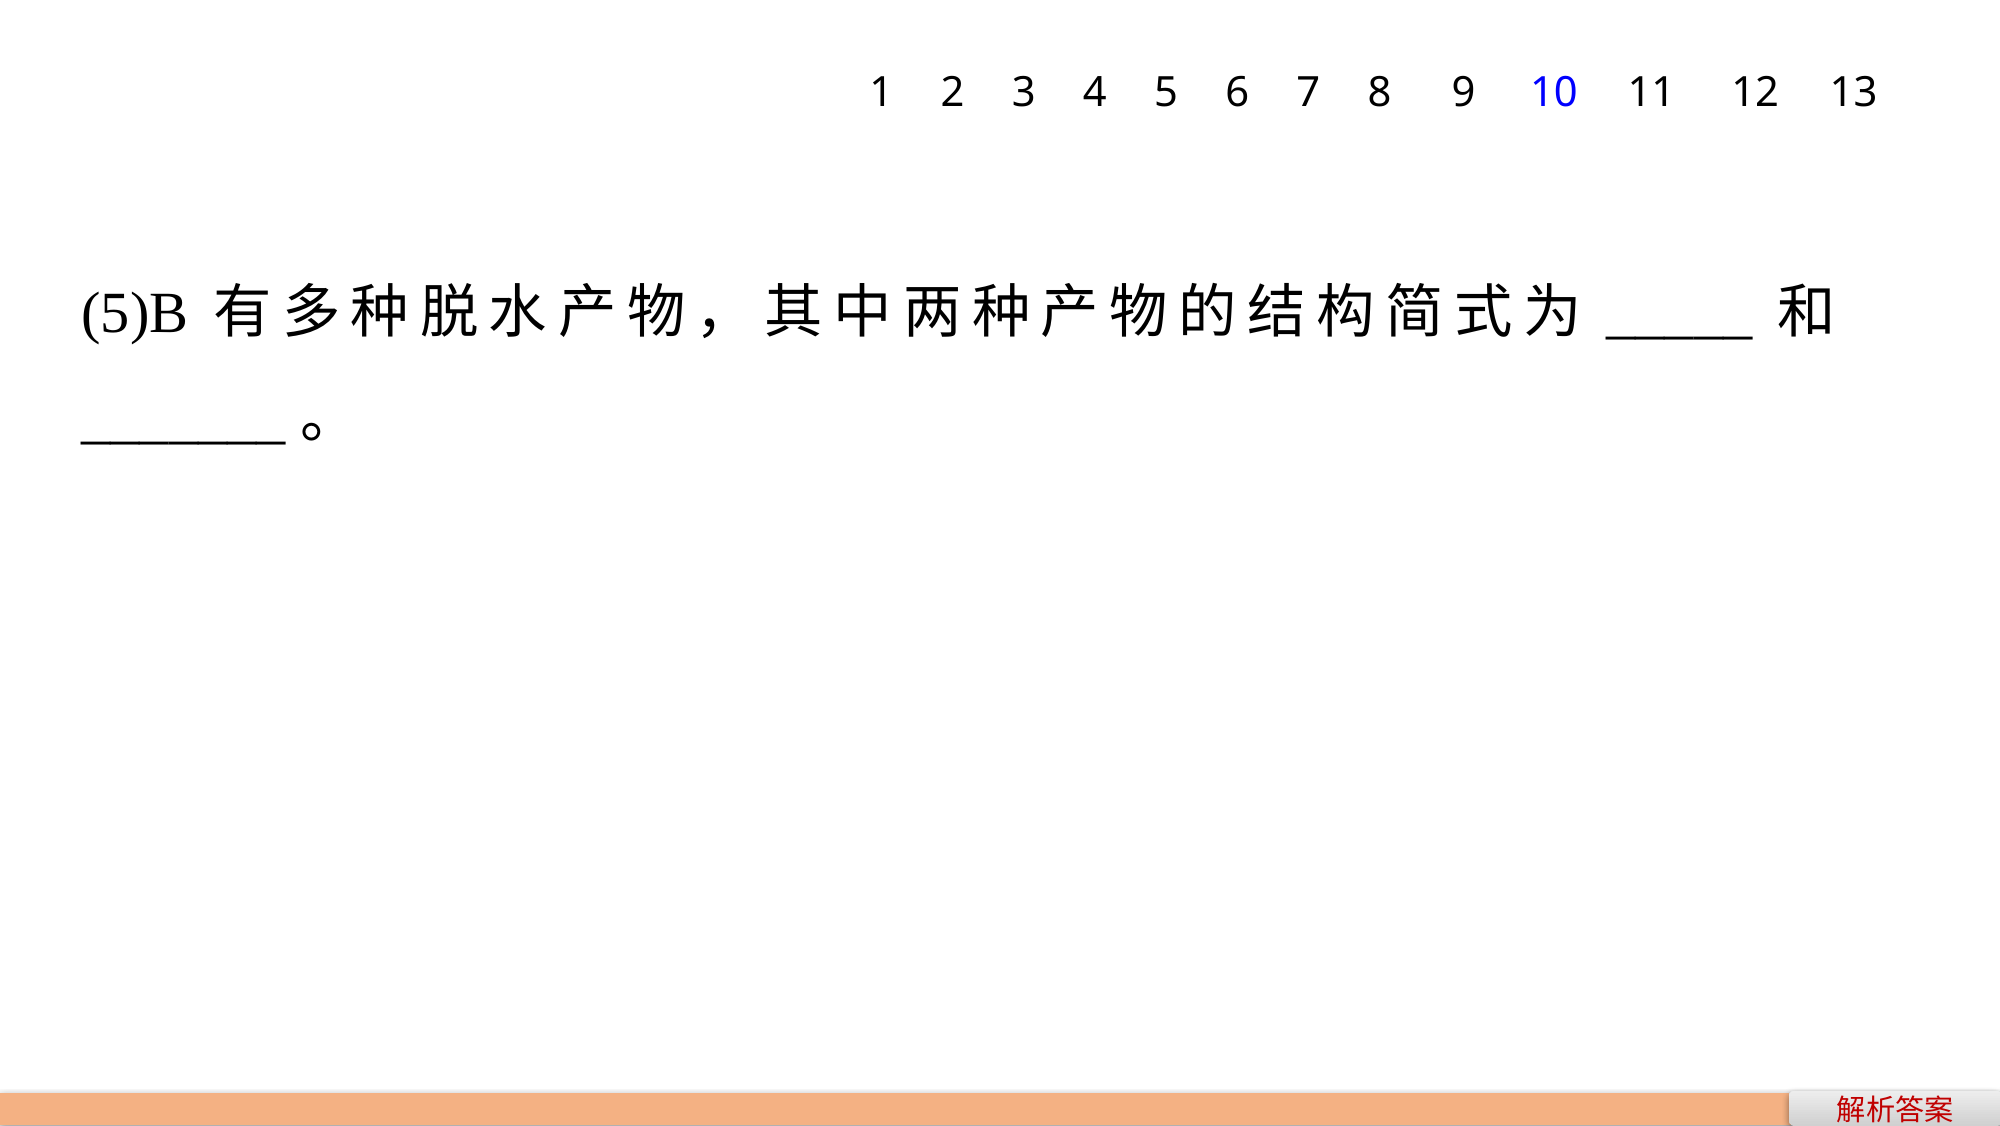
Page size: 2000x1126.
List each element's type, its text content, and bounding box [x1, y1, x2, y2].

text_box 8 [1352, 42, 1412, 137]
text_box 12 [1707, 42, 1800, 137]
text_box 9 [1423, 42, 1496, 137]
text_box (5)B有多种脱水产物，其中两种产物的结构简式为_____和_______。 [66, 231, 1865, 498]
text_box 5 [1139, 42, 1199, 137]
text_box 4 [1067, 42, 1127, 137]
text_box 10 [1507, 42, 1599, 137]
text_box 11 [1610, 42, 1696, 137]
text_box 解析答案 [1787, 1089, 2000, 1126]
text_box 6 [1210, 42, 1270, 137]
text_box 2 [925, 42, 985, 137]
text_box [0, 1092, 1786, 1126]
text_box 3 [996, 42, 1056, 137]
text_box 1 [854, 42, 914, 137]
text_box 13 [1805, 42, 1898, 138]
text_box 7 [1281, 42, 1341, 137]
